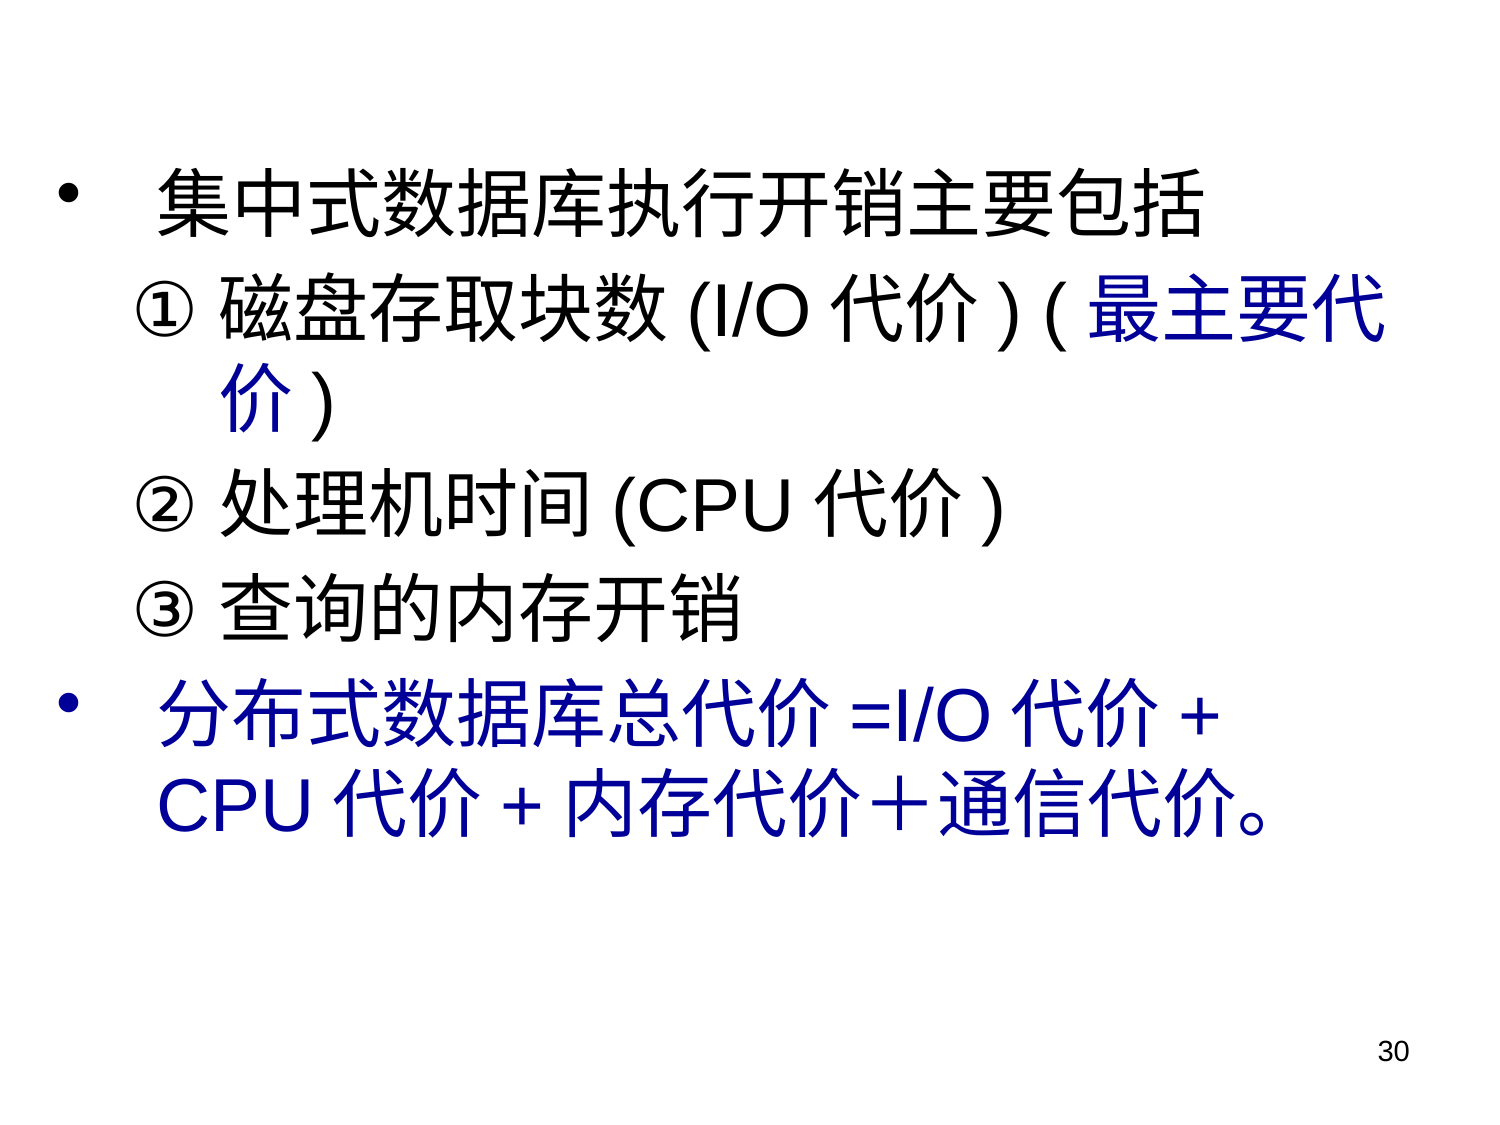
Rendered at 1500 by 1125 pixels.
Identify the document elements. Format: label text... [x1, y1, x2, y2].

list 集中式数据库执行开销主要包括 磁盘存取块数(I/O代价) (最主要代价) 处理机时间(CPU代价) 查询的内存开销 分布式数据库总代价=I/O代价+ CPU代价+内存代价＋通信代价。 [41, 148, 1425, 953]
slide_number 30 [1074, 1024, 1426, 1103]
